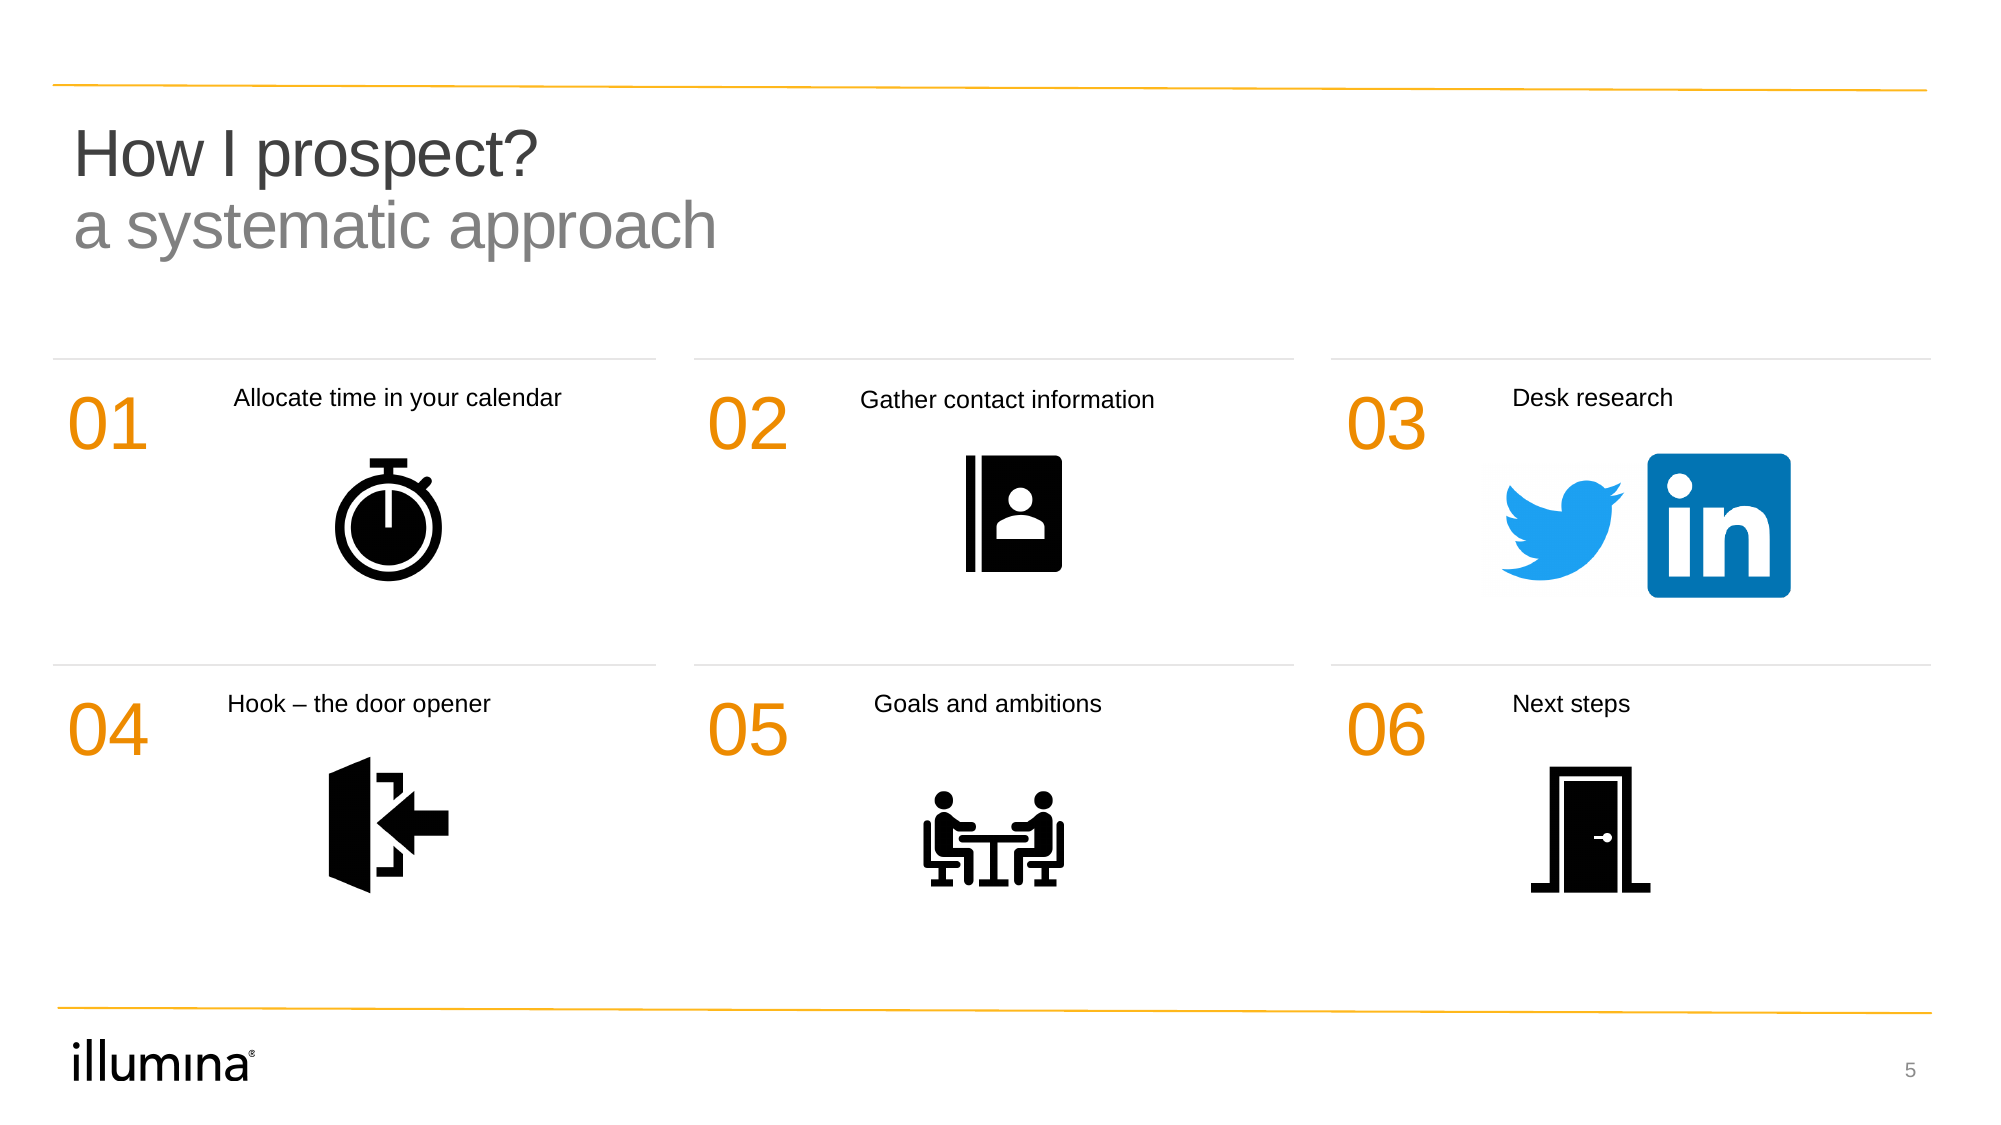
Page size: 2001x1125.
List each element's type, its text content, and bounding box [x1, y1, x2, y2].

slide_number 5 [1481, 1049, 1932, 1090]
list Allocate time in your calendar [218, 377, 657, 512]
list 03 [1331, 377, 1460, 512]
title How I prospect? a systematic approach [58, 111, 1932, 292]
picture [905, 750, 1082, 927]
list Gather contact information [845, 379, 1281, 514]
picture [73, 1039, 255, 1081]
list 05 [692, 683, 822, 818]
picture [1647, 453, 1791, 598]
picture [1515, 754, 1666, 905]
picture [939, 438, 1090, 589]
list 02 [692, 377, 822, 512]
list 04 [52, 683, 140, 818]
picture [313, 444, 464, 595]
list Goals and ambitions [858, 683, 1294, 818]
list Hook – the door opener [140, 683, 579, 818]
picture [313, 750, 464, 901]
list 01 [52, 377, 182, 512]
list Desk research [1497, 377, 1933, 512]
list Next steps [1497, 683, 1933, 818]
list 06 [1331, 683, 1460, 818]
picture [1481, 463, 1646, 597]
